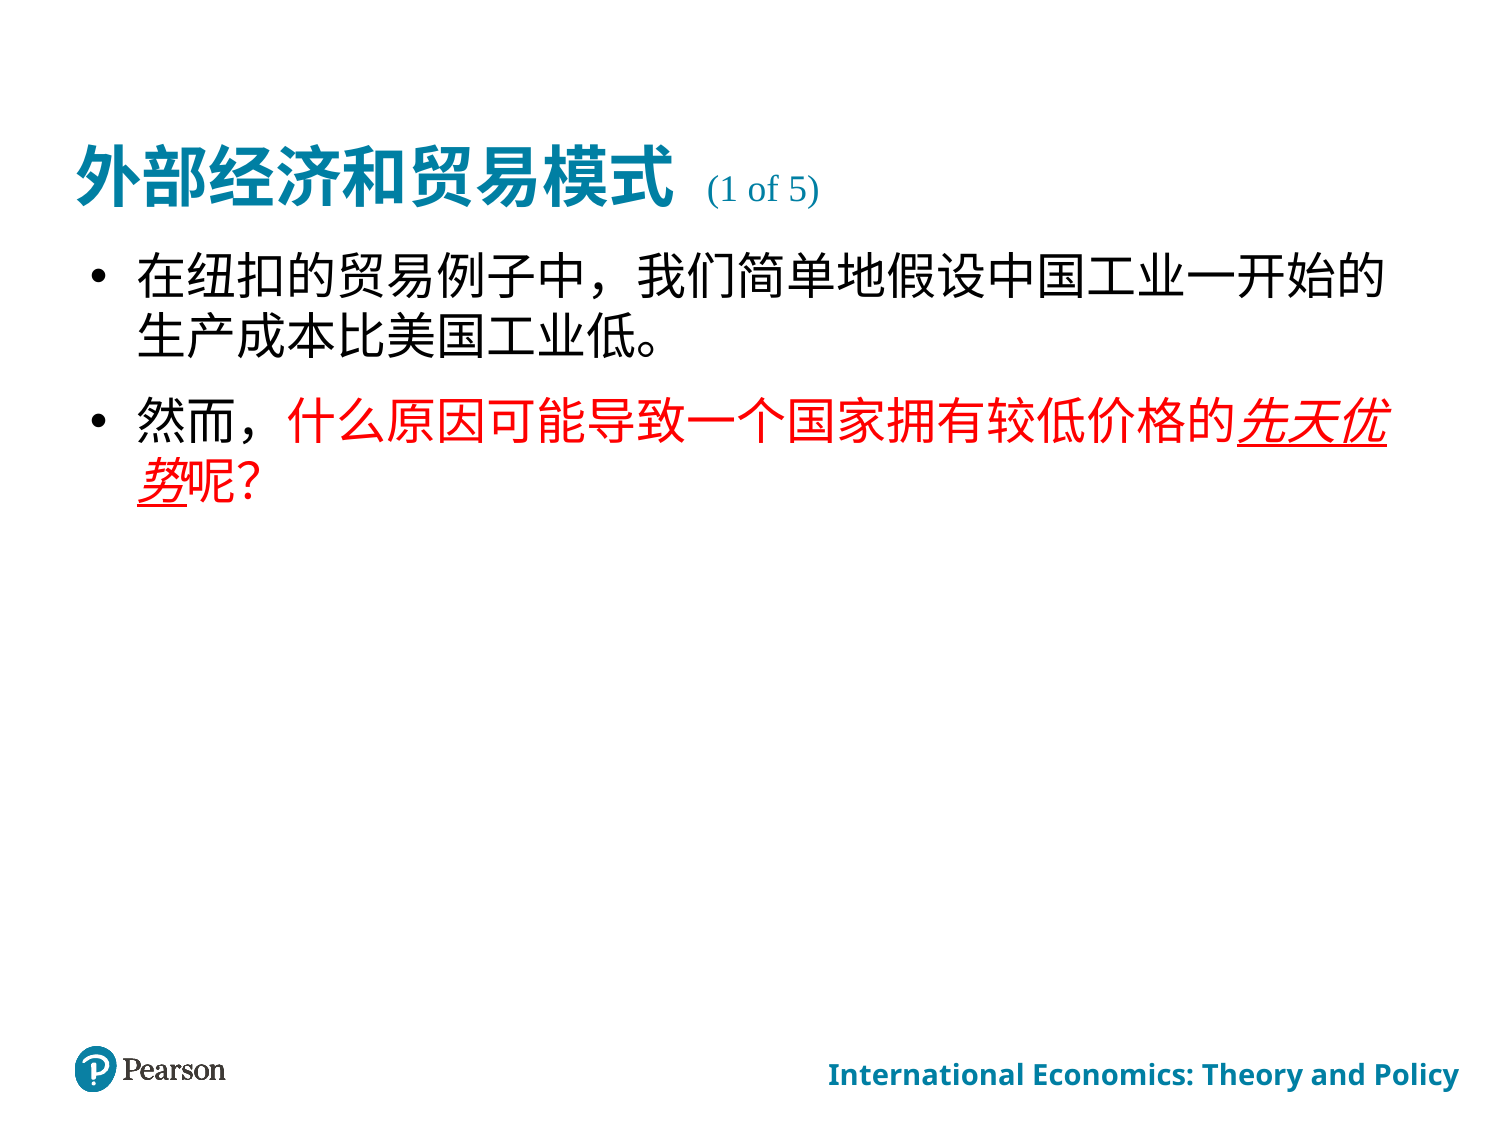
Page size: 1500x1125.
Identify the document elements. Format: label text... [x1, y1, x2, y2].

text_box 在纽扣的贸易例子中，我们简单地假设中国工业一开始的生产成本比美国工业低。 然而，什么原因可能导致一个国家拥有较低价格的先天优势呢？ [75, 237, 1422, 603]
title 外部经济和贸易模式 (1 of 5) [75, 35, 1463, 216]
